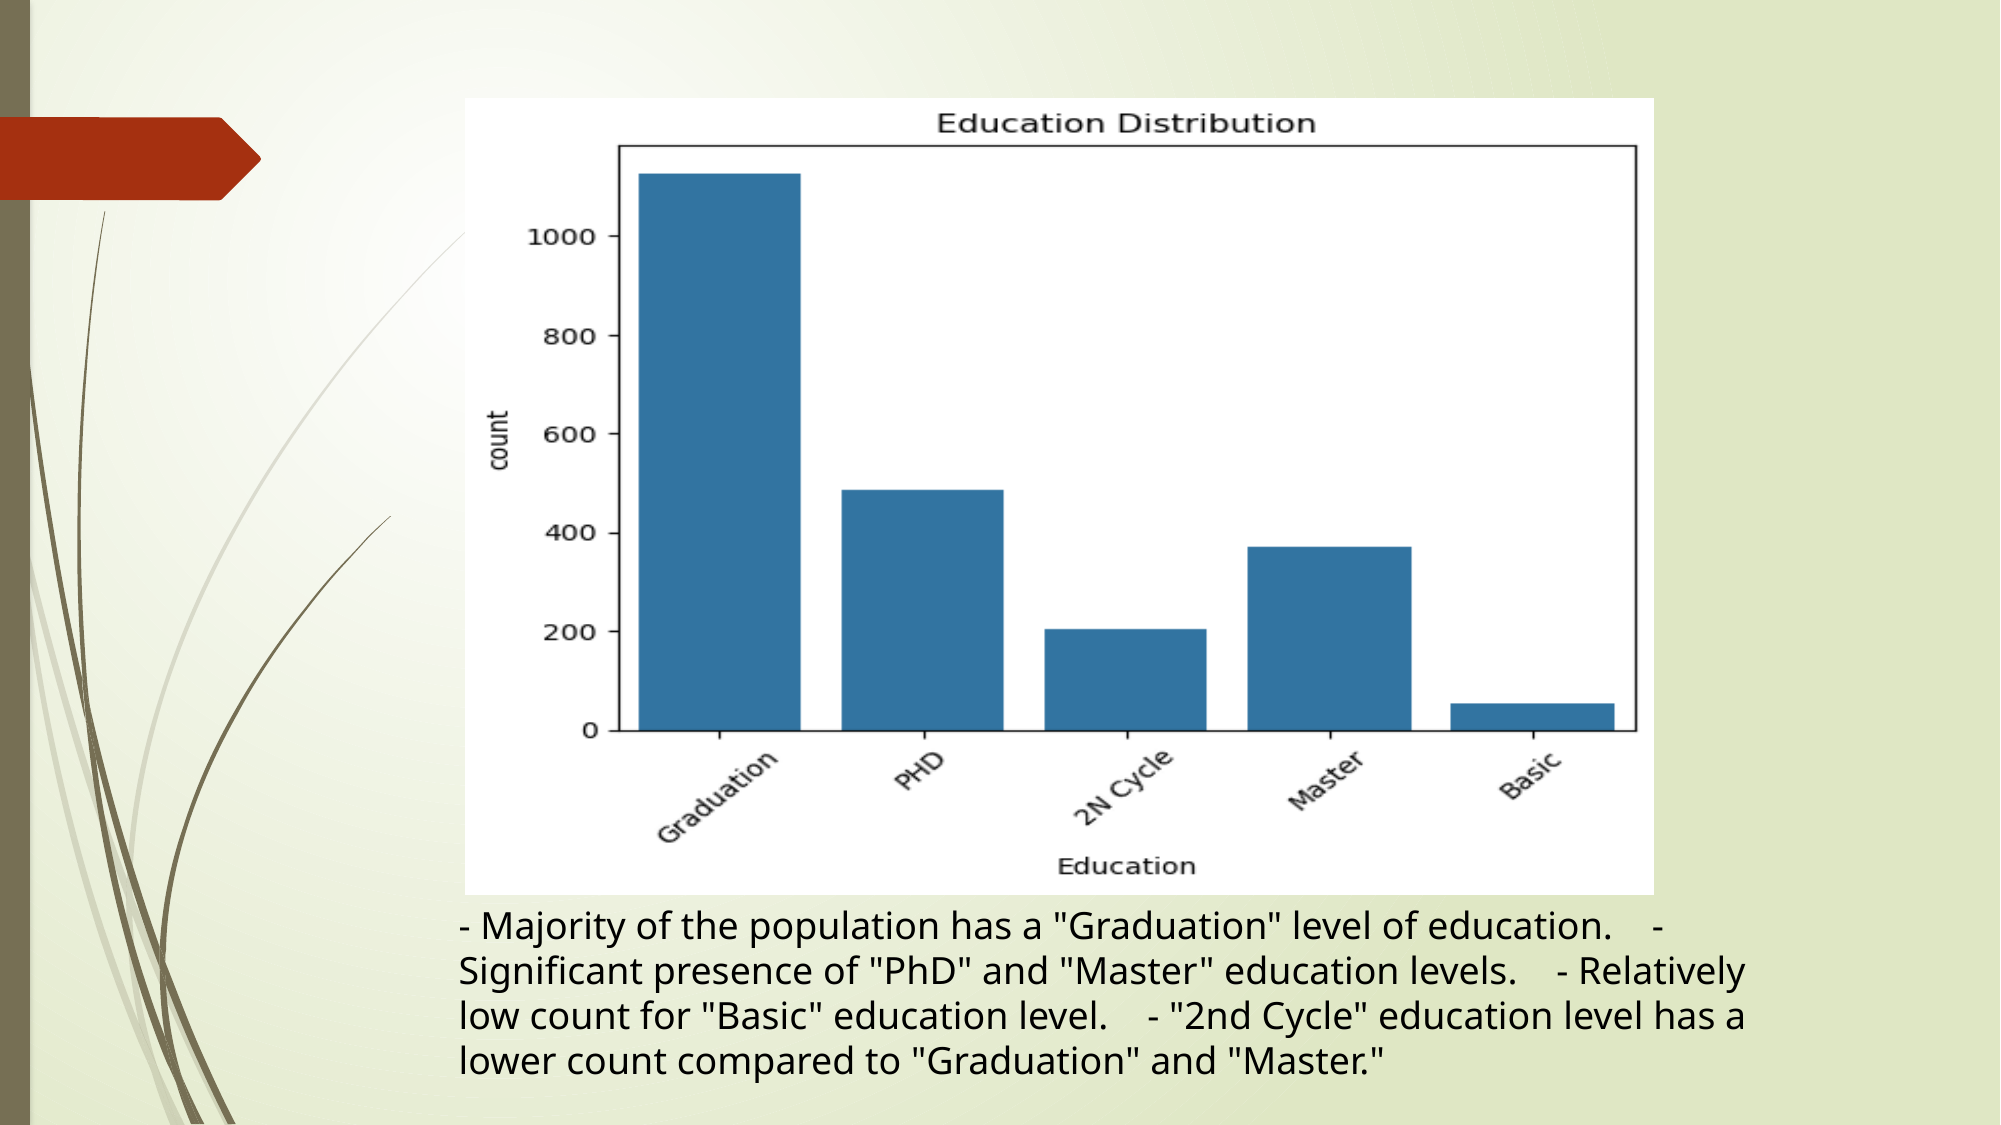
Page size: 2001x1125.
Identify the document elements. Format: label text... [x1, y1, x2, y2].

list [465, 97, 1654, 895]
text_box - Majority of the population has a "Graduation" level of education. - Significant presence of "PhD" and "Master" education levels. - Relatively low count for "Basic" education level. - "2nd Cycle" education level has a lower count compared to "Graduation" and "Master." [444, 894, 1799, 1090]
